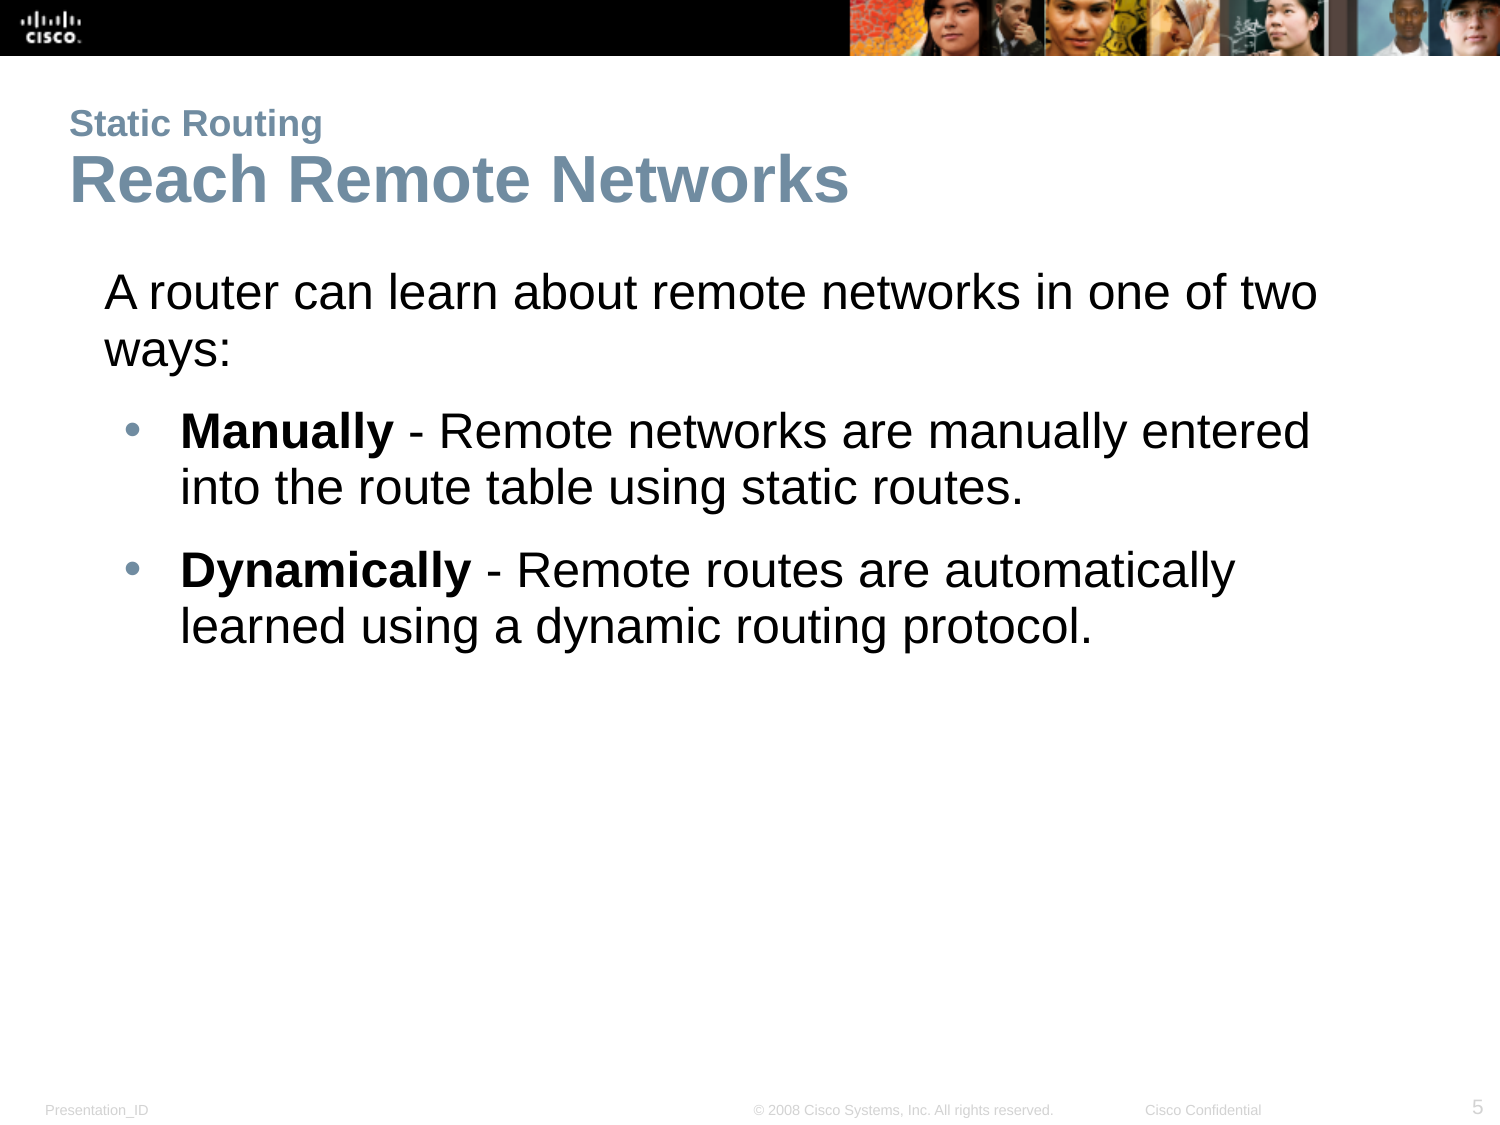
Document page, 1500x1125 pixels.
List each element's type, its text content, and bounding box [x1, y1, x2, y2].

list A router can learn about remote networks in one of two ways: Manually - Remote networks are manually entered into the route table using static routes. Dynamically - Remote routes are automatically learned using a dynamic routing protocol. [90, 256, 1394, 977]
picture [0, 0, 1500, 56]
title Static Routing Reach Remote Networks [55, 80, 1444, 224]
